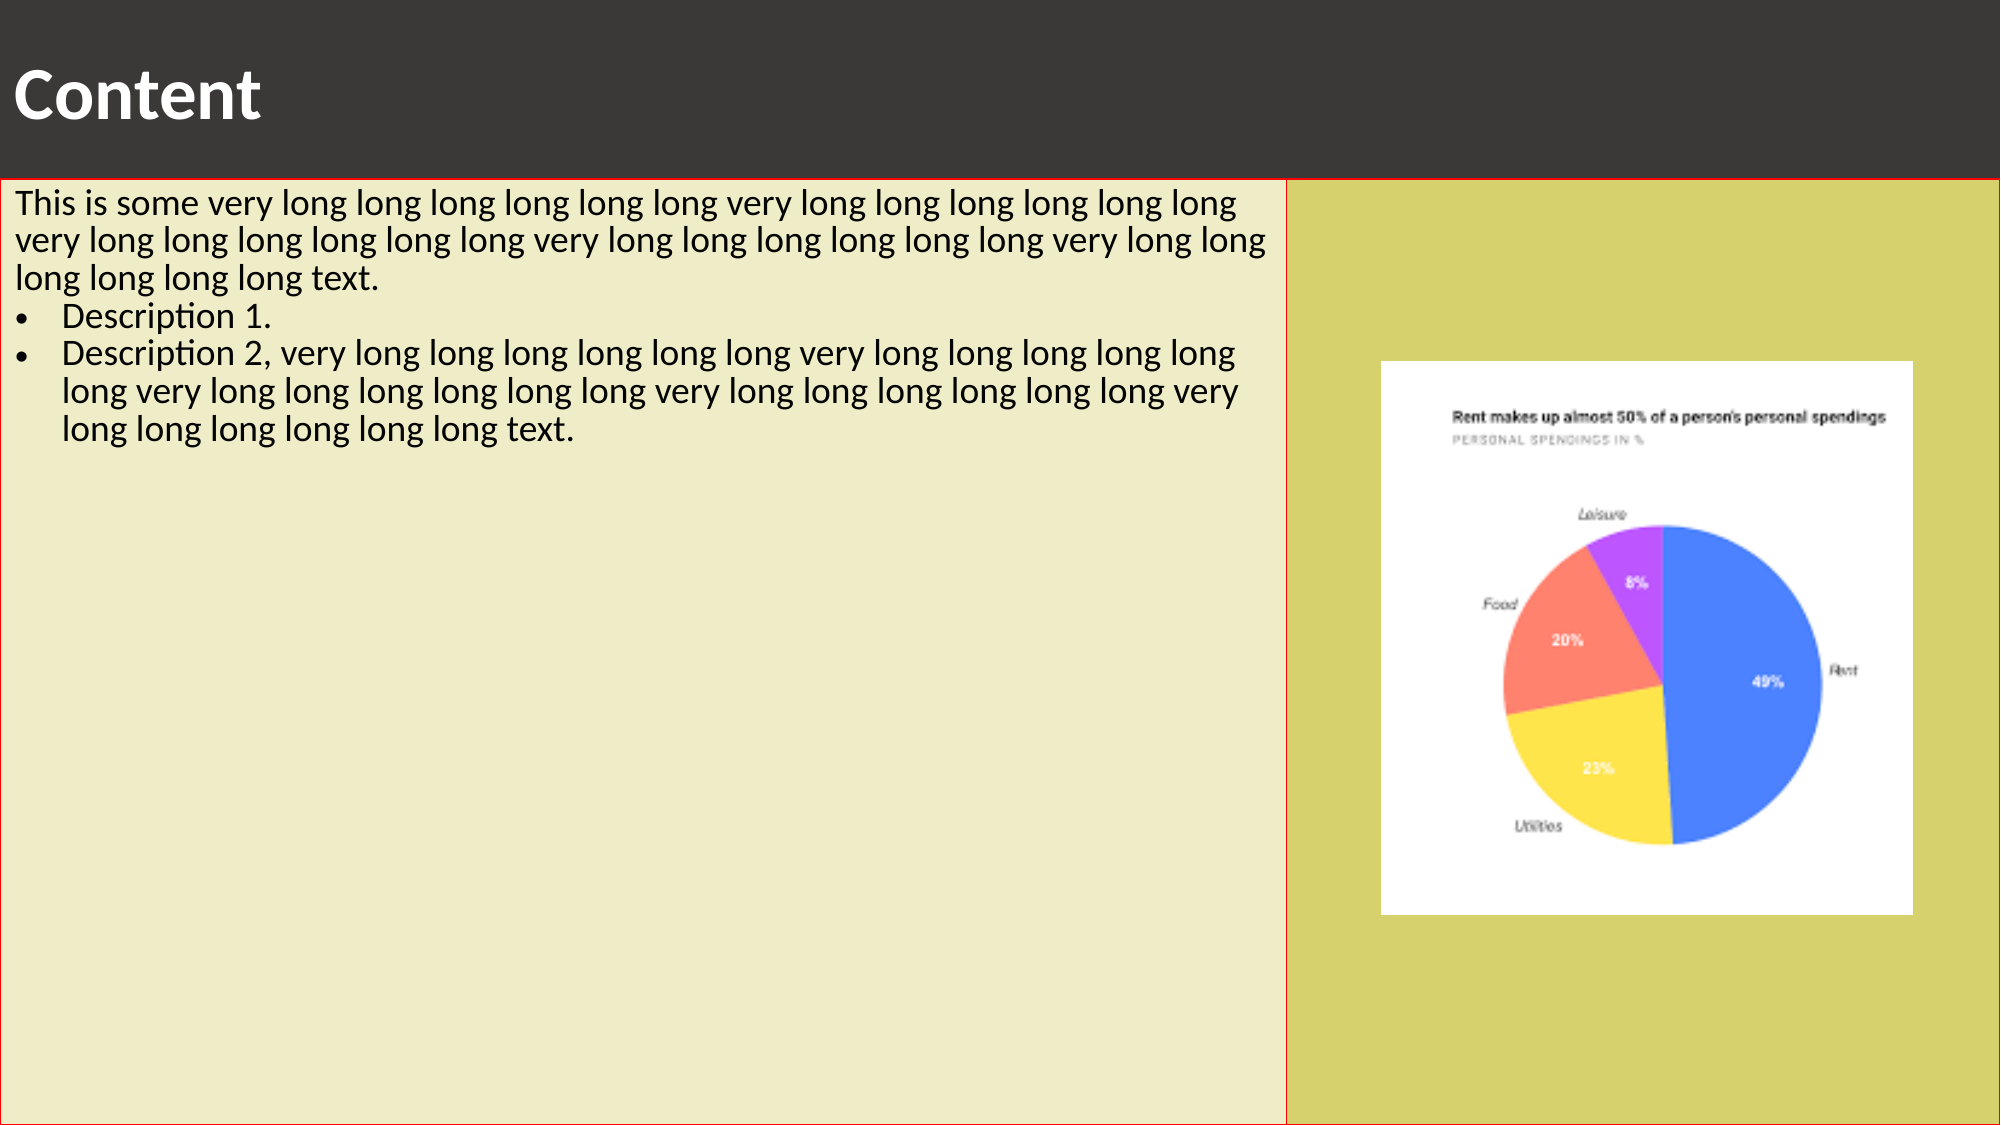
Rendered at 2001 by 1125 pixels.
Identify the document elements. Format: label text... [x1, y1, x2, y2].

table_header [1287, 180, 1999, 1124]
text_box Content [0, 0, 2000, 178]
picture [1381, 361, 1914, 915]
table_header This is some very long long long long long long very long long long long long long very long long long long long long very long long long long long long very long long long long long long text. Description 1. Description 2, very long long long long long long very long long long long long long very long long long long long long very long long long long long long very long long long long long long text. [1, 180, 1286, 1124]
